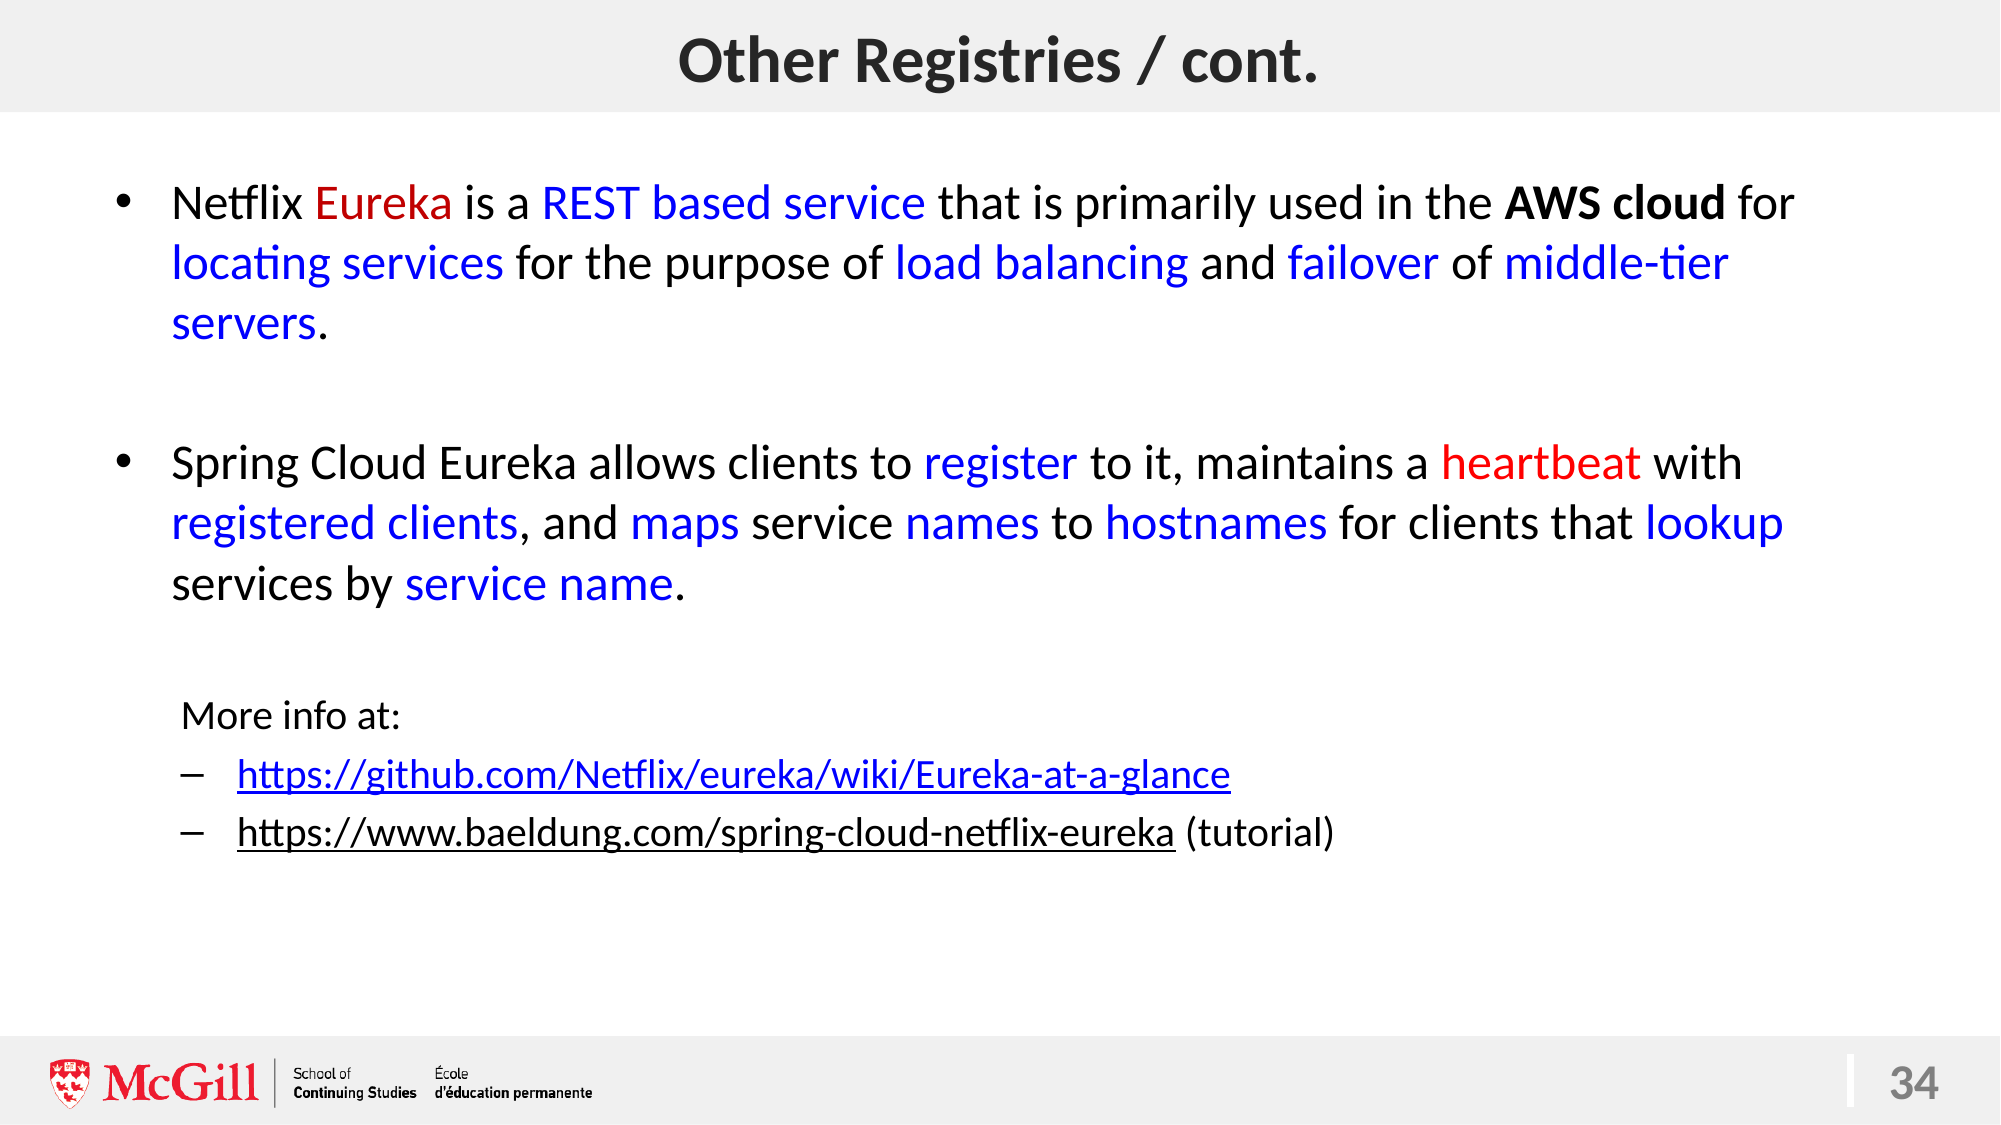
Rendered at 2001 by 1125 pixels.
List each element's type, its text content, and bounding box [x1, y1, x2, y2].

title Other Registries / cont. [0, 0, 2000, 113]
picture [50, 1058, 592, 1109]
list Netflix Eureka is a REST based service that is primarily used in the AWS cloud for locating services for the purpose of load balancing and failover of middle-tier servers. Spring Cloud Eureka allows clients to register to it, maintains a heartbeat with registered clients, and maps service names to hostnames for clients that lookup services by service name. More info at: https://github.com/Netflix/eureka/wiki/Eureka-at-a-glance https://www.baeldung.com/spring-cloud-netflix-eureka (tutorial) [99, 162, 1900, 1005]
